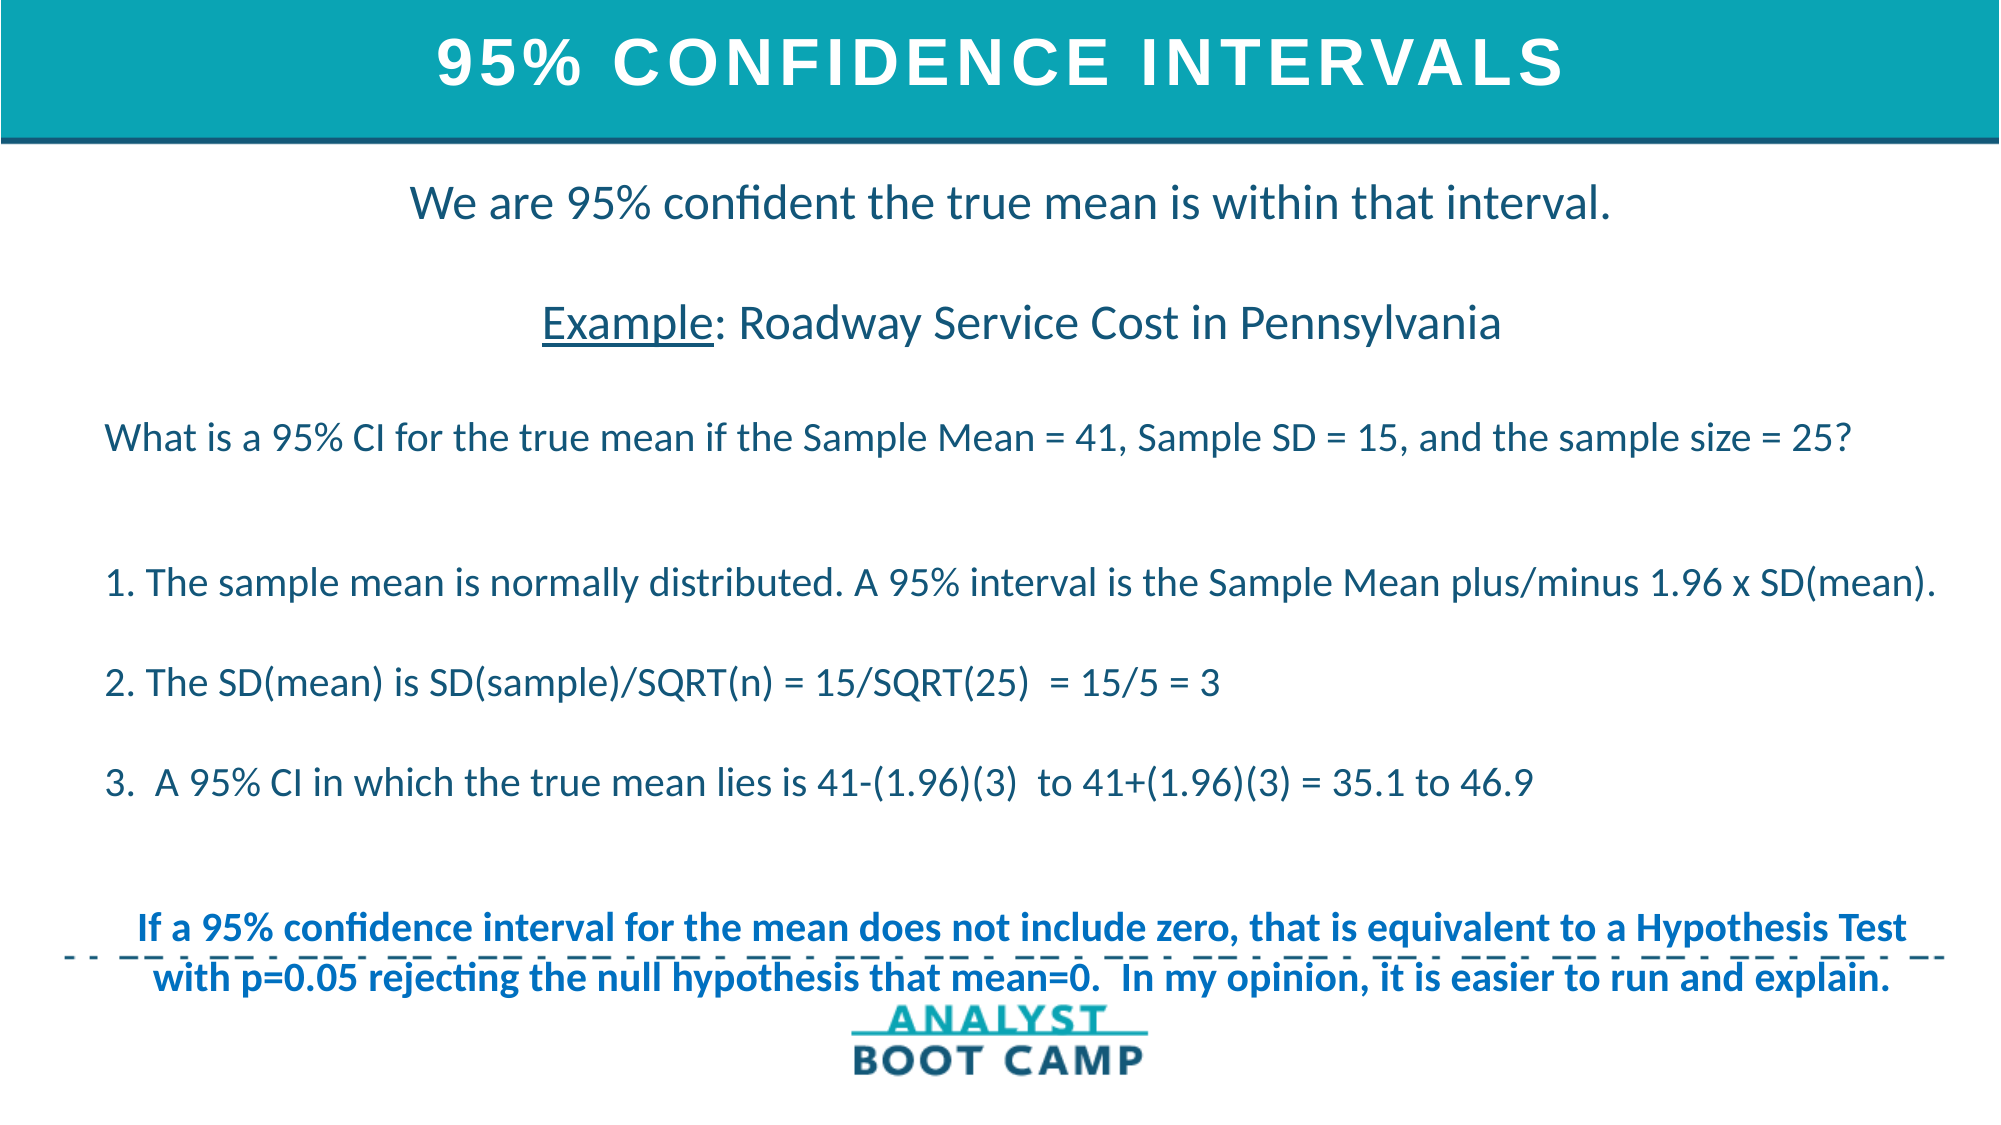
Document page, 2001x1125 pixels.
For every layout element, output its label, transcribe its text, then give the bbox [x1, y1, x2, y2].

title 95% CONFIDENCE INTERVALS [137, 0, 1863, 128]
picture [1, 0, 1999, 1125]
text_box We are 95% confident the true mean is within that interval. Example: Roadway Service Cost in Pennsylvania What is a 95% CI for the true mean if the Sample Mean = 41, Sample SD = 15, and the sample size = 25? 1. The sample mean is normally distributed. A 95% interval is the Sample Mean plus/minus 1.96 x SD(mean). 2. The SD(mean) is SD(sample)/SQRT(n) = 15/SQRT(25) = 15/5 = 3 3. A 95% CI in which the true mean lies is 41-(1.96)(3) to 41+(1.96)(3) = 35.1 to 46.9 If a 95% confidence interval for the mean does not include zero, that is equivalent to a Hypothesis Test with p=0.05 rejecting the null hypothesis that mean=0. In my opinion, it is easier to run and explain. [89, 162, 1955, 1098]
